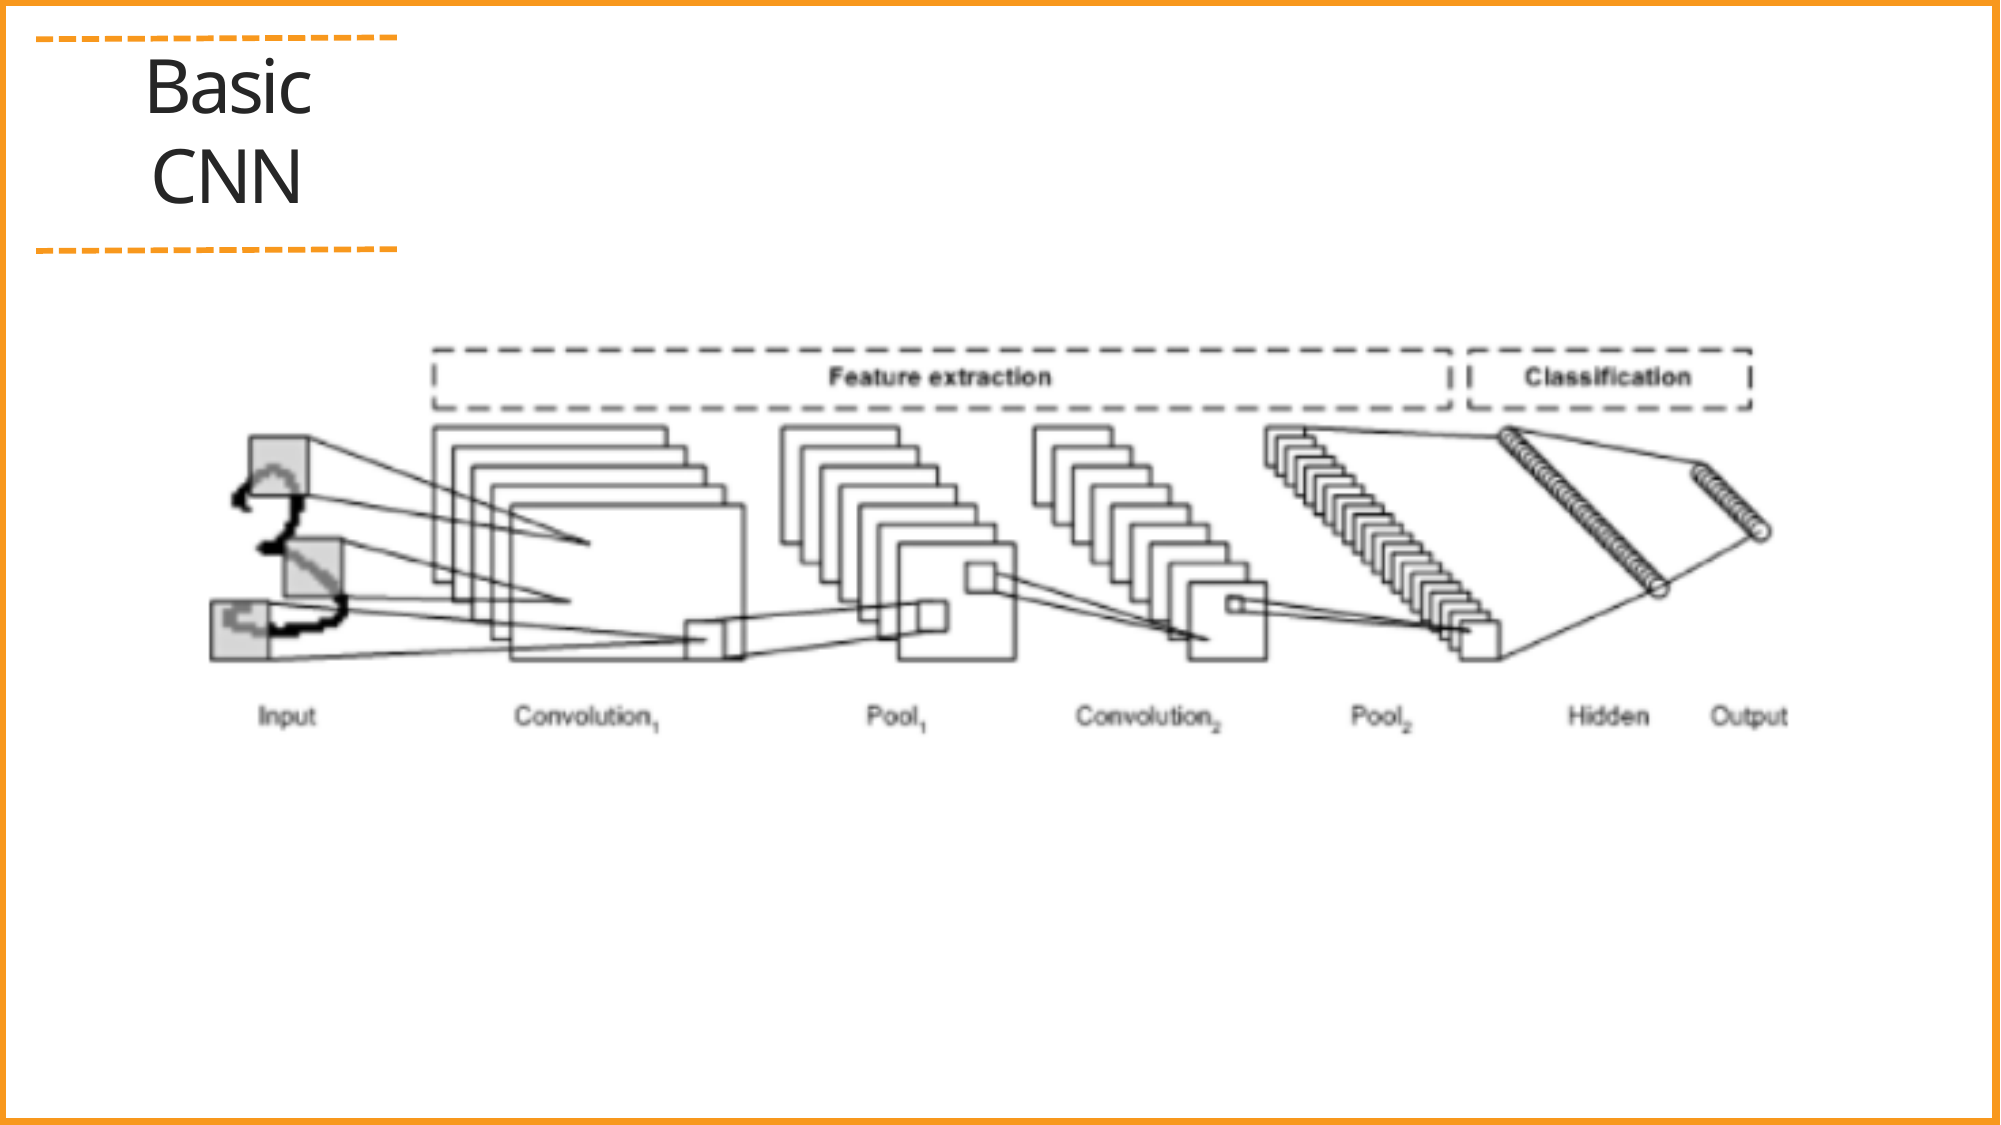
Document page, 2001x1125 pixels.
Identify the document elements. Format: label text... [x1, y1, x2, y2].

picture [183, 312, 1813, 748]
text_box Basic CNN [0, 30, 457, 226]
